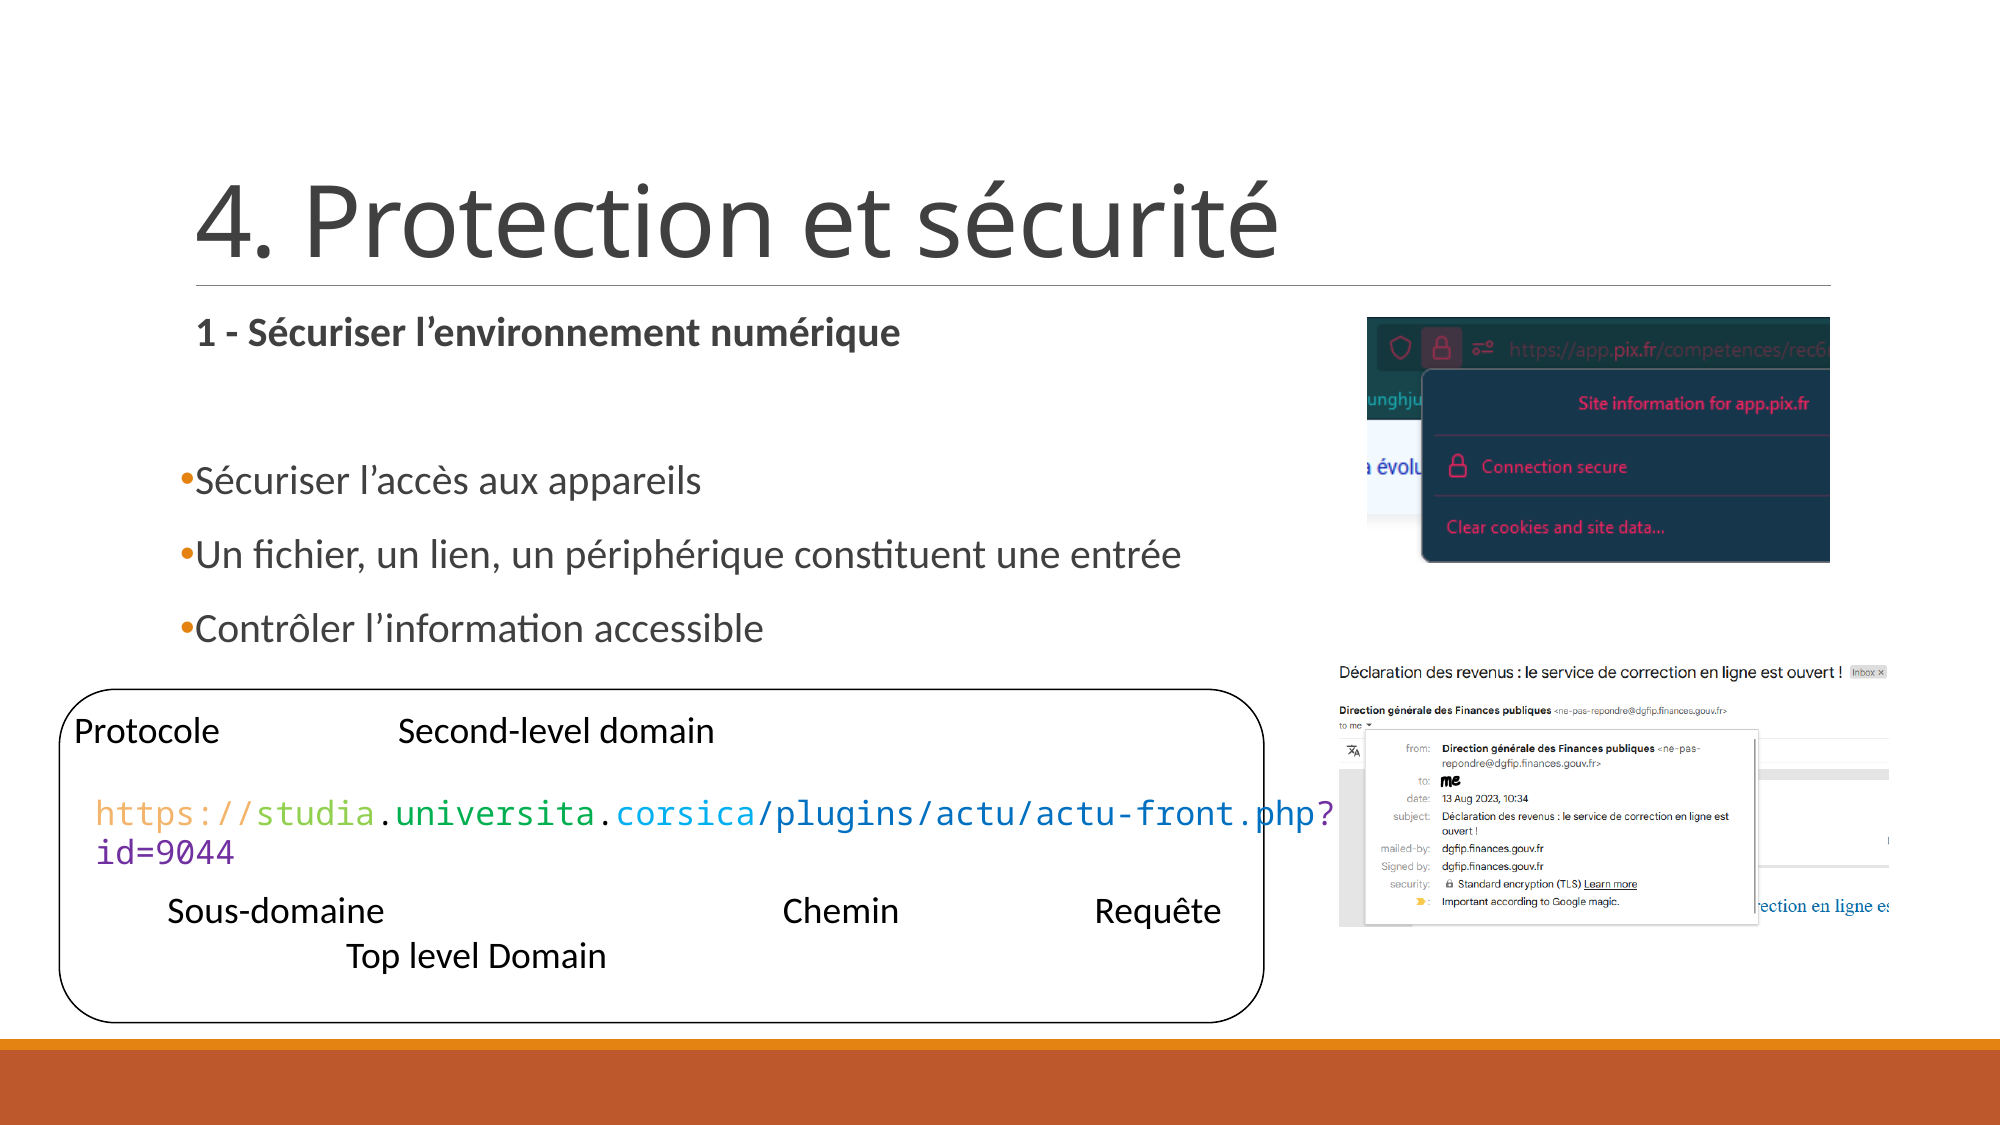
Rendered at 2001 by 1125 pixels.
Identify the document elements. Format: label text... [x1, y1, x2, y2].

title 4. Protection et sécurité [180, 47, 1830, 285]
text_box [85, 689, 1238, 698]
list 1 - Sécuriser l’environnement numérique Sécuriser l’accès aux appareils Un fichier, un lien, un périphérique constituent une entrée Contrôler l’information accessible [180, 302, 1968, 963]
picture [1331, 656, 1889, 928]
text_box Protocole Second-level domain Sous-domaine Chemin Requête Top level Domain [59, 698, 1274, 1029]
picture [1366, 316, 1831, 563]
text_box https://studia.universita.corsica/plugins/actu/actu-front.php?id=9044 [1274, 784, 1328, 879]
